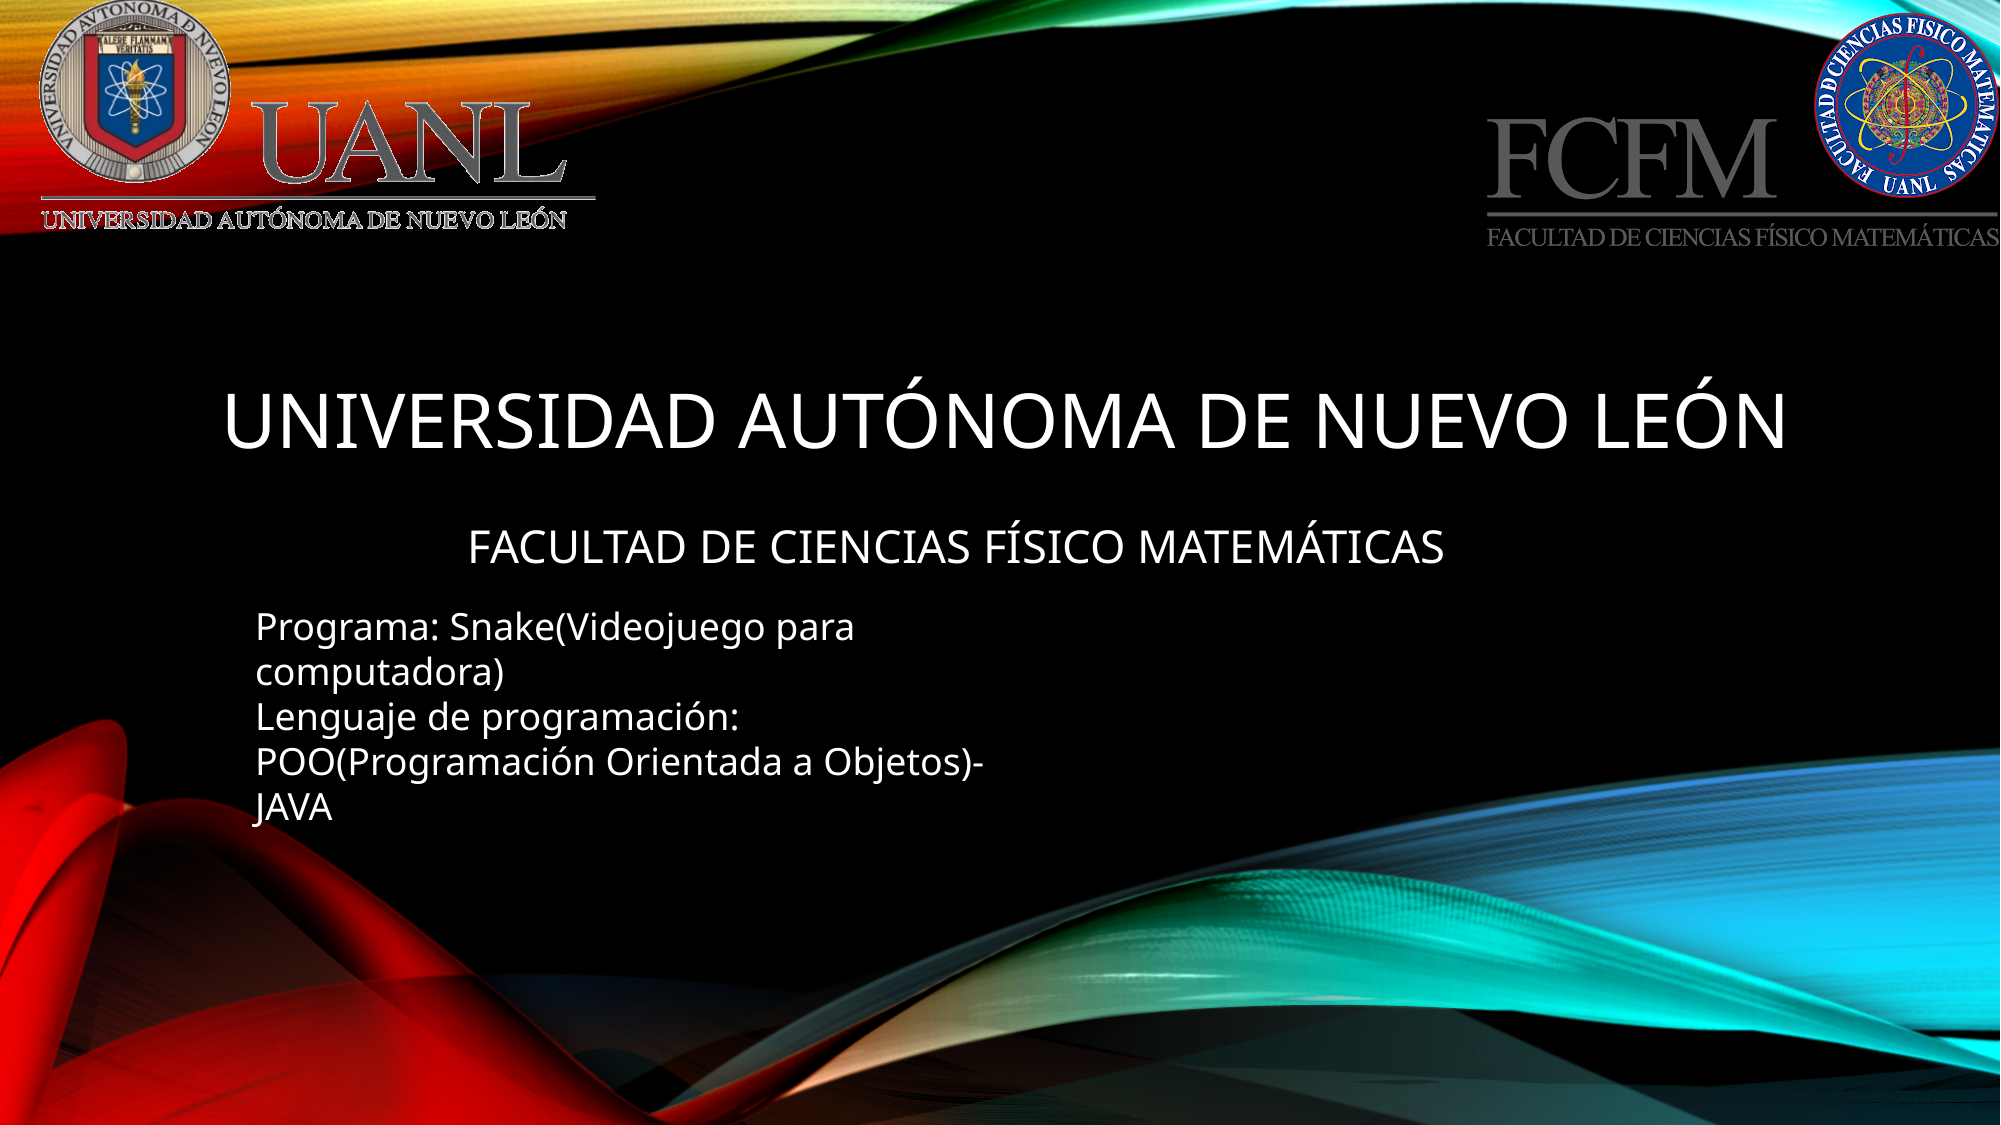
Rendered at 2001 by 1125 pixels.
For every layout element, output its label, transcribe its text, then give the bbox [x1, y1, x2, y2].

text_box Programa: Snake(Videojuego para computadora) Lenguaje de programación: POO(Programación Orientada a Objetos)-JAVA [240, 595, 1024, 880]
title Universidad Autónoma de Nuevo León Facultad de Ciencias Físico Matemáticas [186, 295, 1807, 596]
picture [0, 717, 2000, 1125]
picture [0, 0, 2000, 255]
